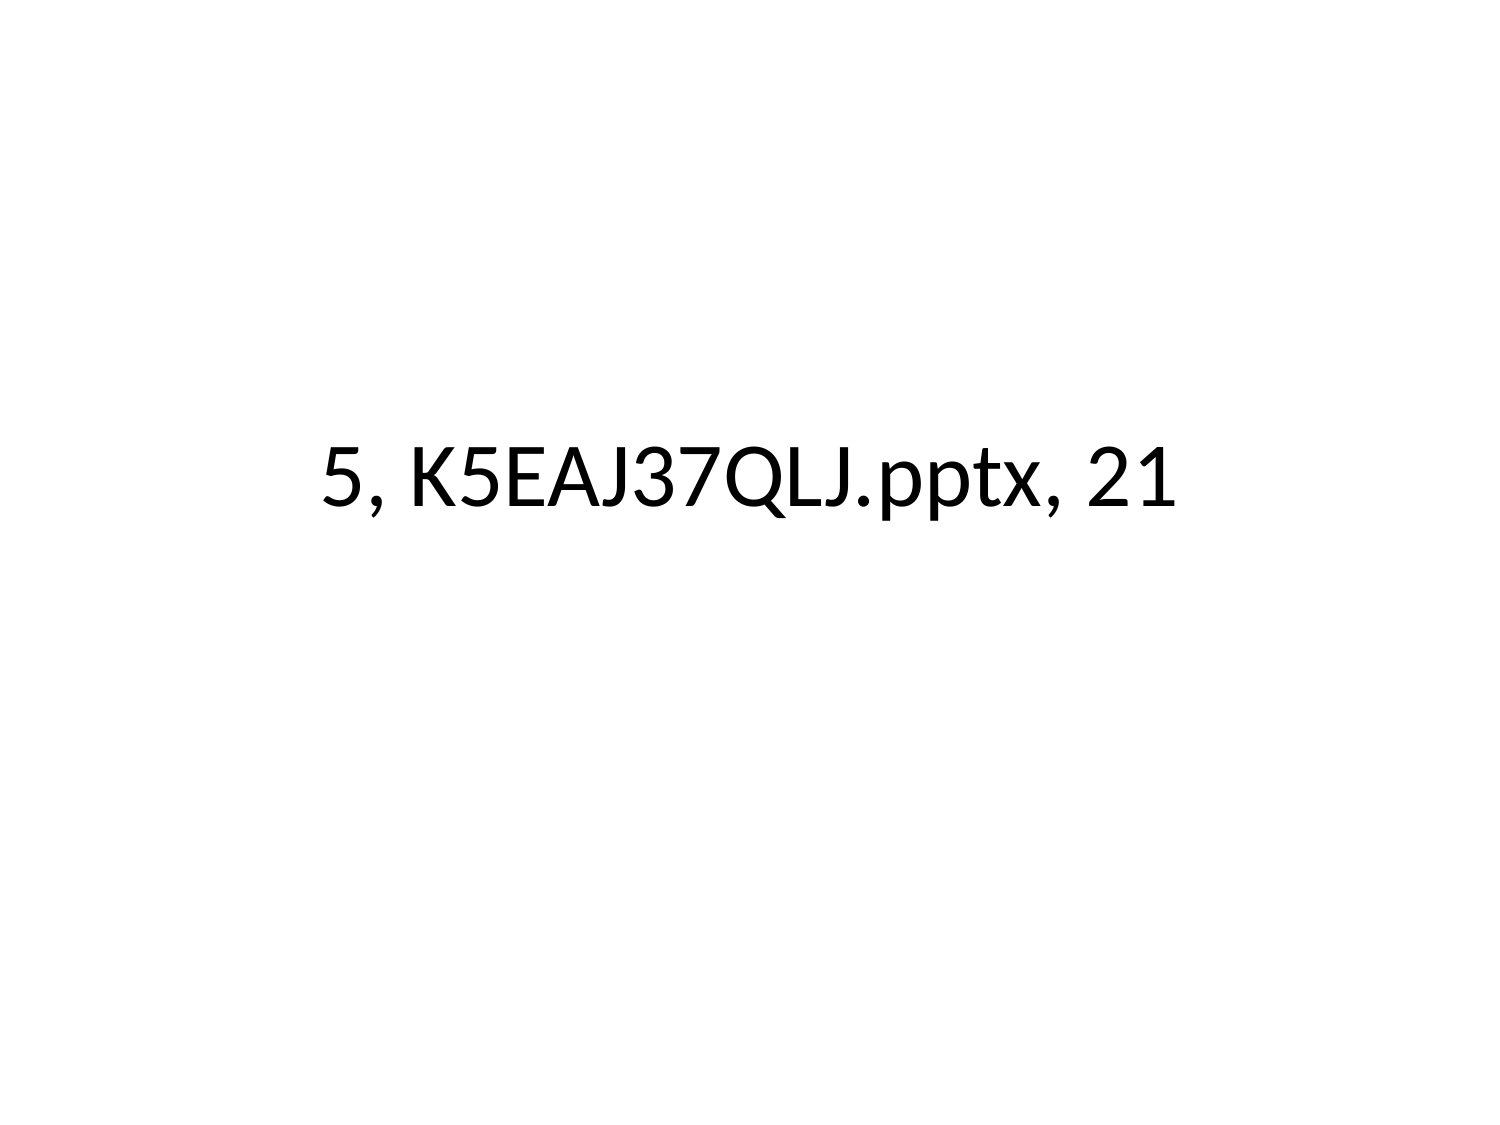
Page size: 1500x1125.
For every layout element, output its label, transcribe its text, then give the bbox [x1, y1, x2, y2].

title 5, K5EAJ37QLJ.pptx, 21 [112, 349, 1388, 591]
